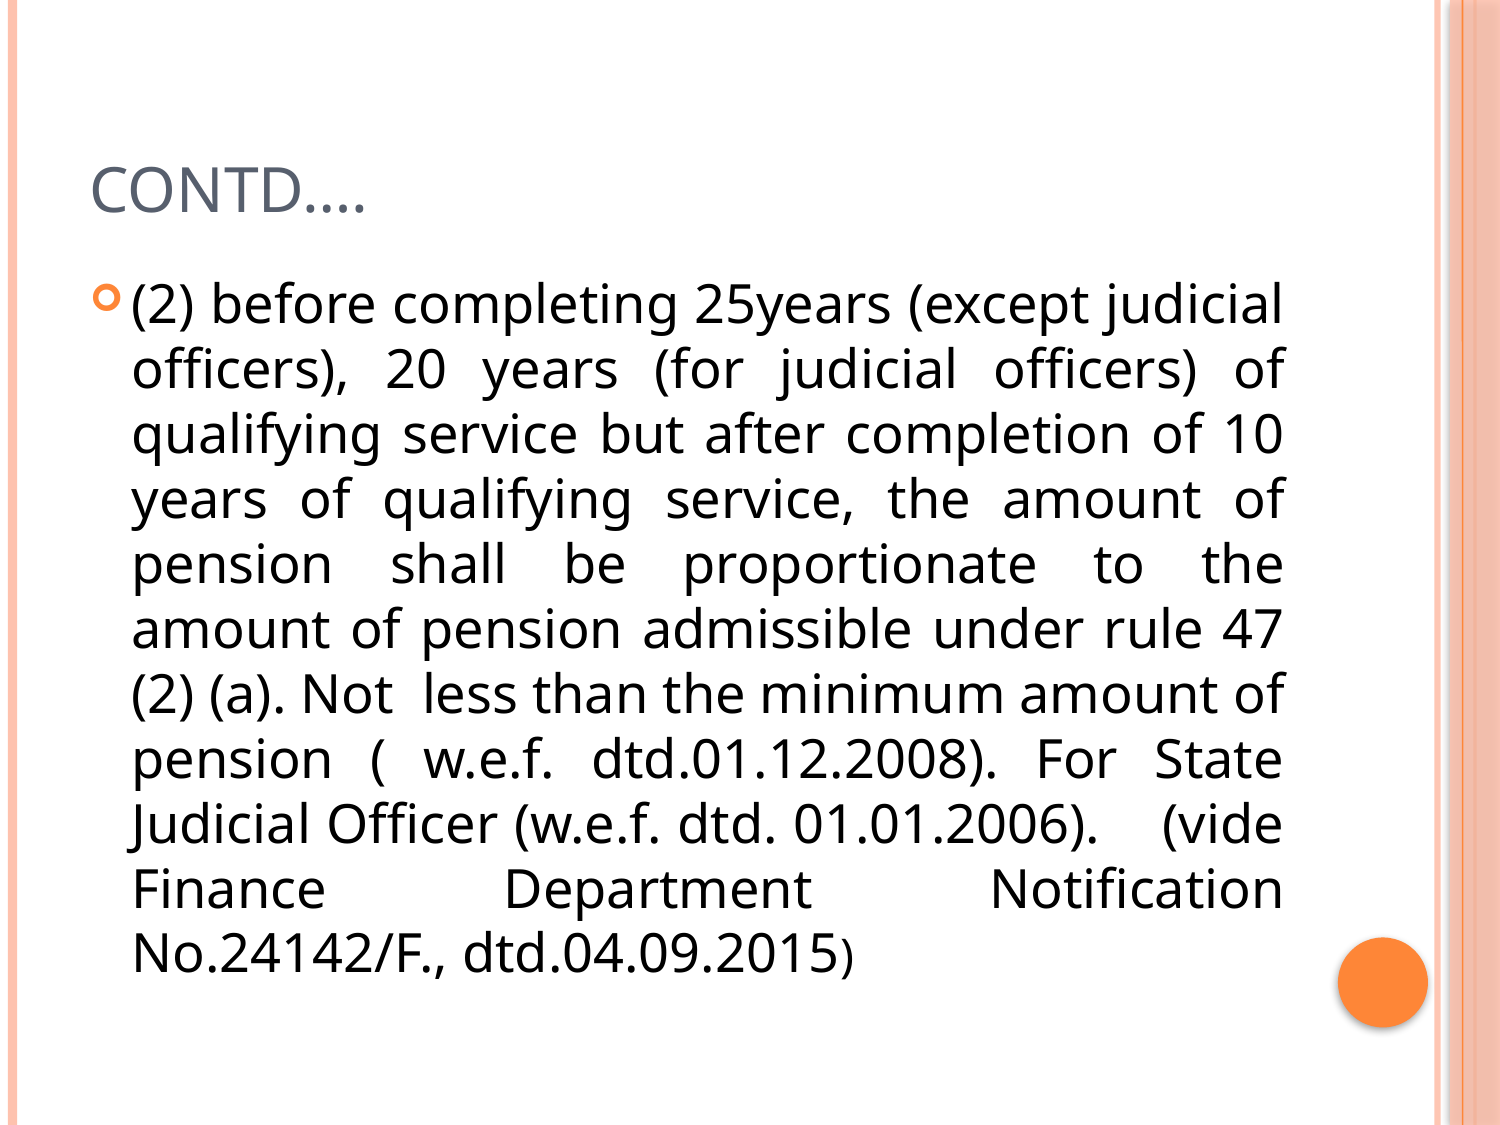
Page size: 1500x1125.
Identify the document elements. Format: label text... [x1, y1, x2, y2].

list (2) before completing 25years (except judicial officers), 20 years (for judicial officers) of qualifying service but after completion of 10 years of qualifying service, the amount of pension shall be proportionate to the amount of pension admissible under rule 47 (2) (a). Not less than the minimum amount of pension ( w.e.f. dtd.01.12.2008). For State Judicial Officer (w.e.f. dtd. 01.01.2006). (vide Finance Department Notification No.24142/F., dtd.04.09.2015) [75, 262, 1300, 1062]
title Contd…. [75, 45, 1300, 233]
